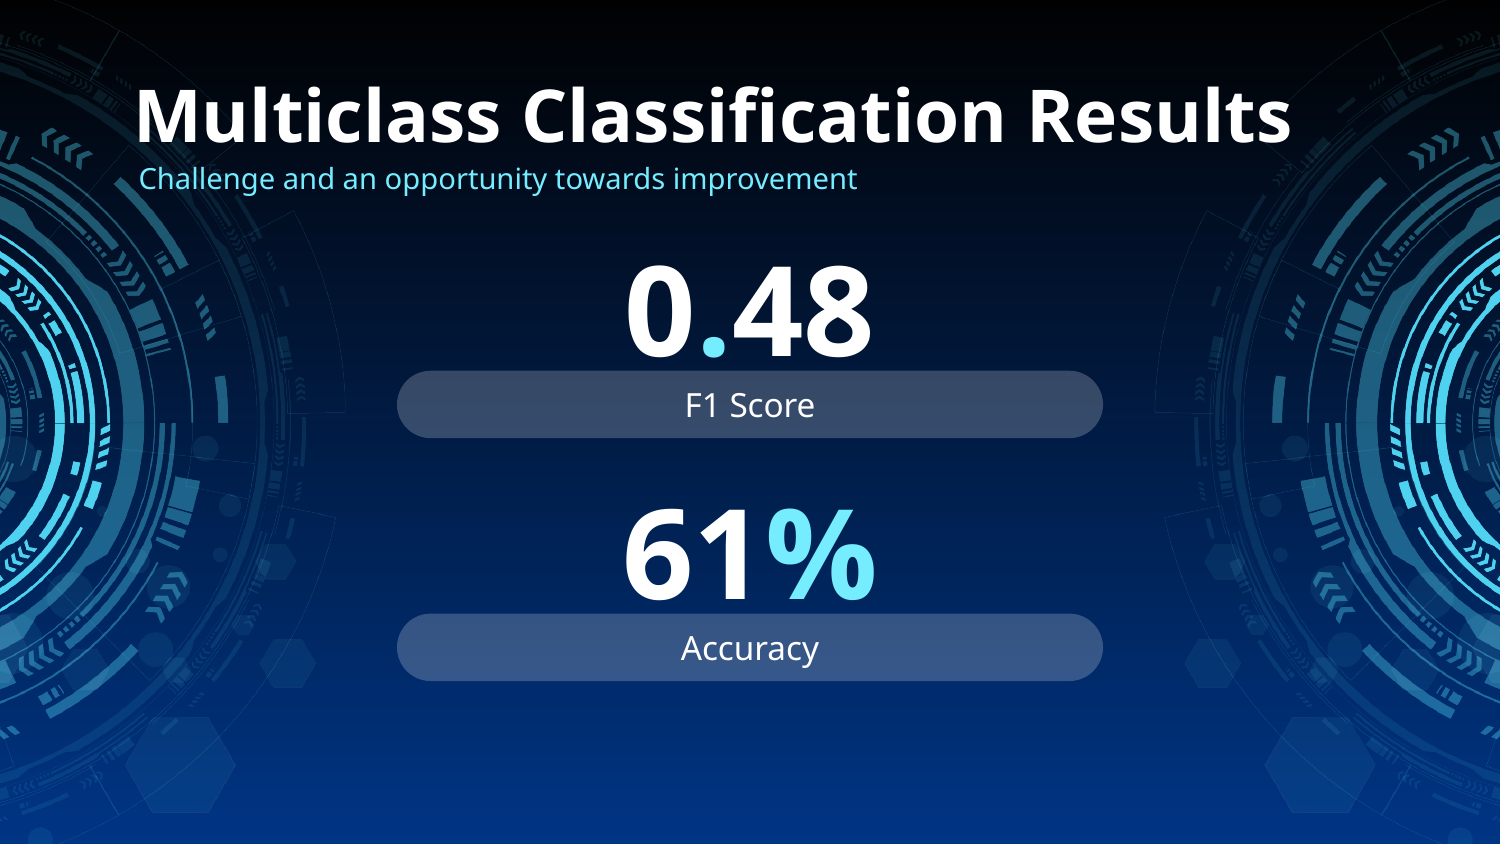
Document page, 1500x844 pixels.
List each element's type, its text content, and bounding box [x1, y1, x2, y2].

title 0.48 [286, 238, 1214, 375]
text_box [396, 375, 1104, 439]
text_box Challenge and an opportunity towards improvement [123, 145, 955, 211]
title 61% [286, 481, 1214, 618]
text_box Multiclass Classification Results [118, 54, 1382, 160]
picture [1154, 0, 1500, 844]
picture [0, 0, 346, 844]
subtitle Accuracy [408, 624, 1092, 670]
subtitle F1 Score [408, 381, 1092, 427]
text_box [396, 618, 1104, 682]
